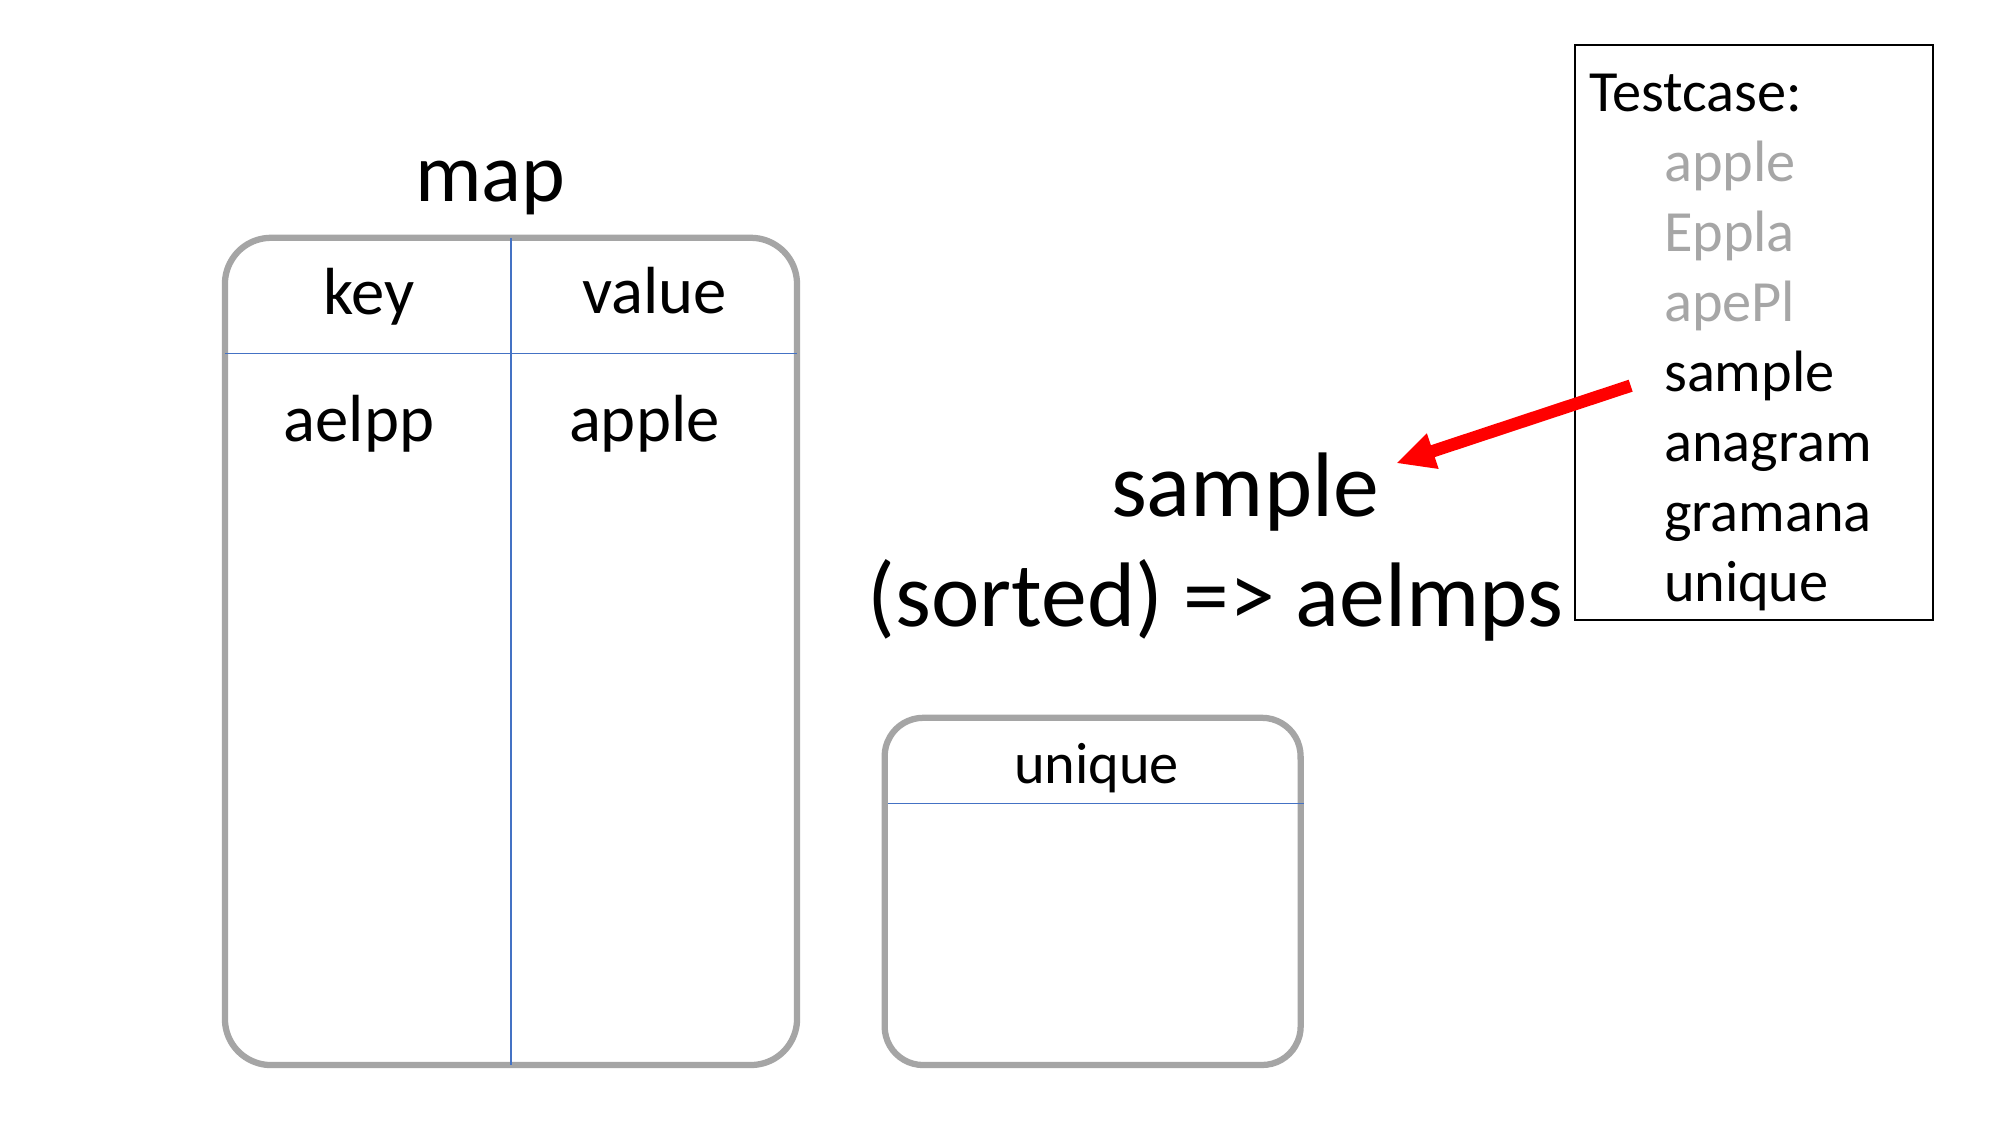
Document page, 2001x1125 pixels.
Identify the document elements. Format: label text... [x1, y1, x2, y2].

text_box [1397, 385, 1631, 463]
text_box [224, 110, 798, 1066]
text_box sample [1096, 417, 1414, 527]
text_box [884, 717, 1305, 1066]
text_box Testcase: apple Eppla apePl sample anagram gramana unique [1574, 44, 1934, 621]
text_box (sorted) => aelmps [852, 527, 1599, 653]
